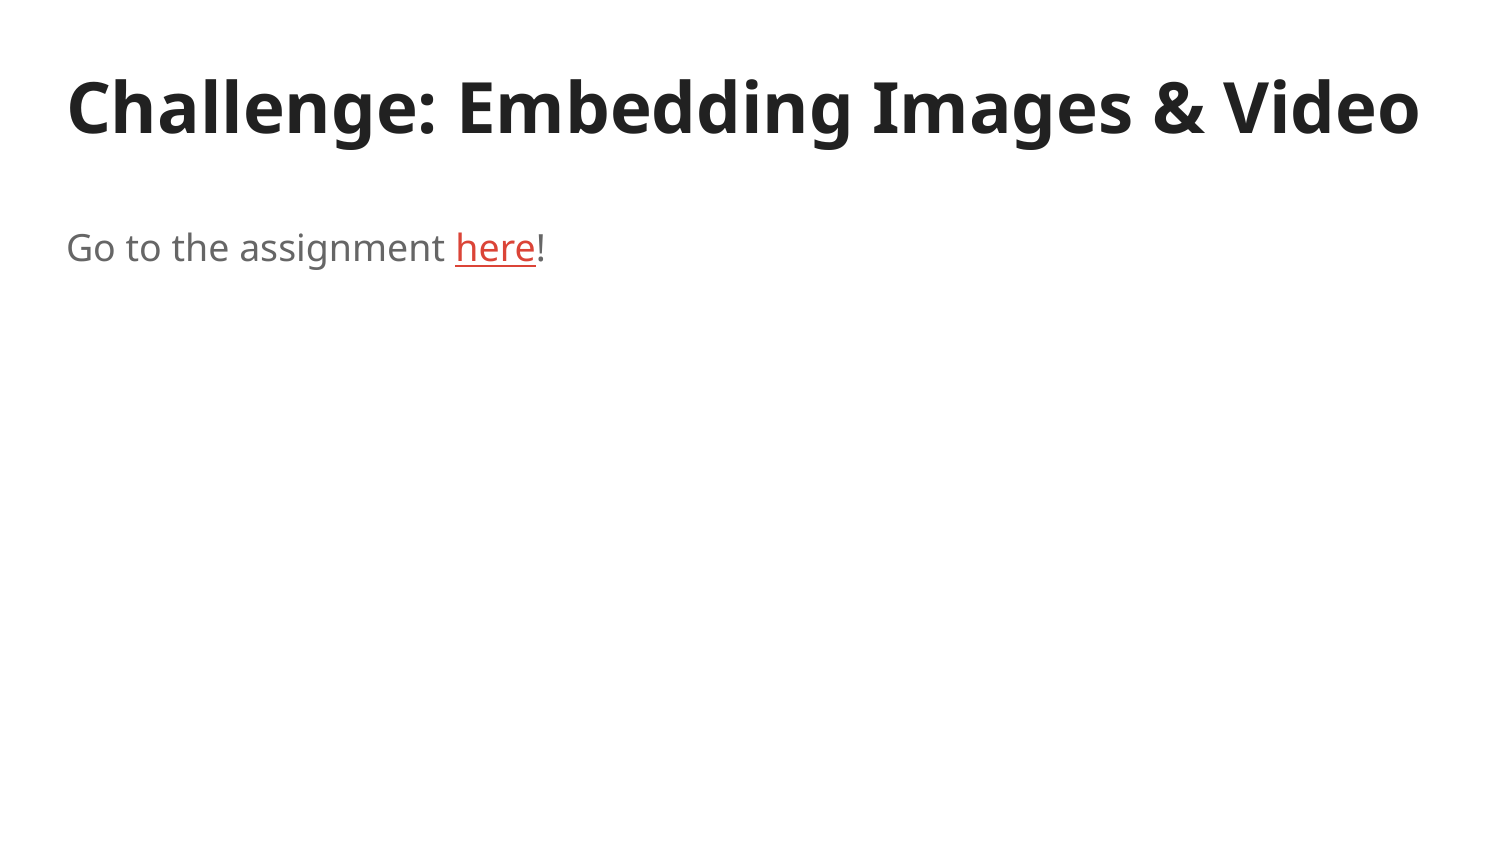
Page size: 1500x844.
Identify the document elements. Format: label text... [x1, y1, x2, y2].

title Challenge: Embedding Images & Video [51, 48, 1449, 180]
list Go to the assignment here! [51, 201, 1449, 750]
